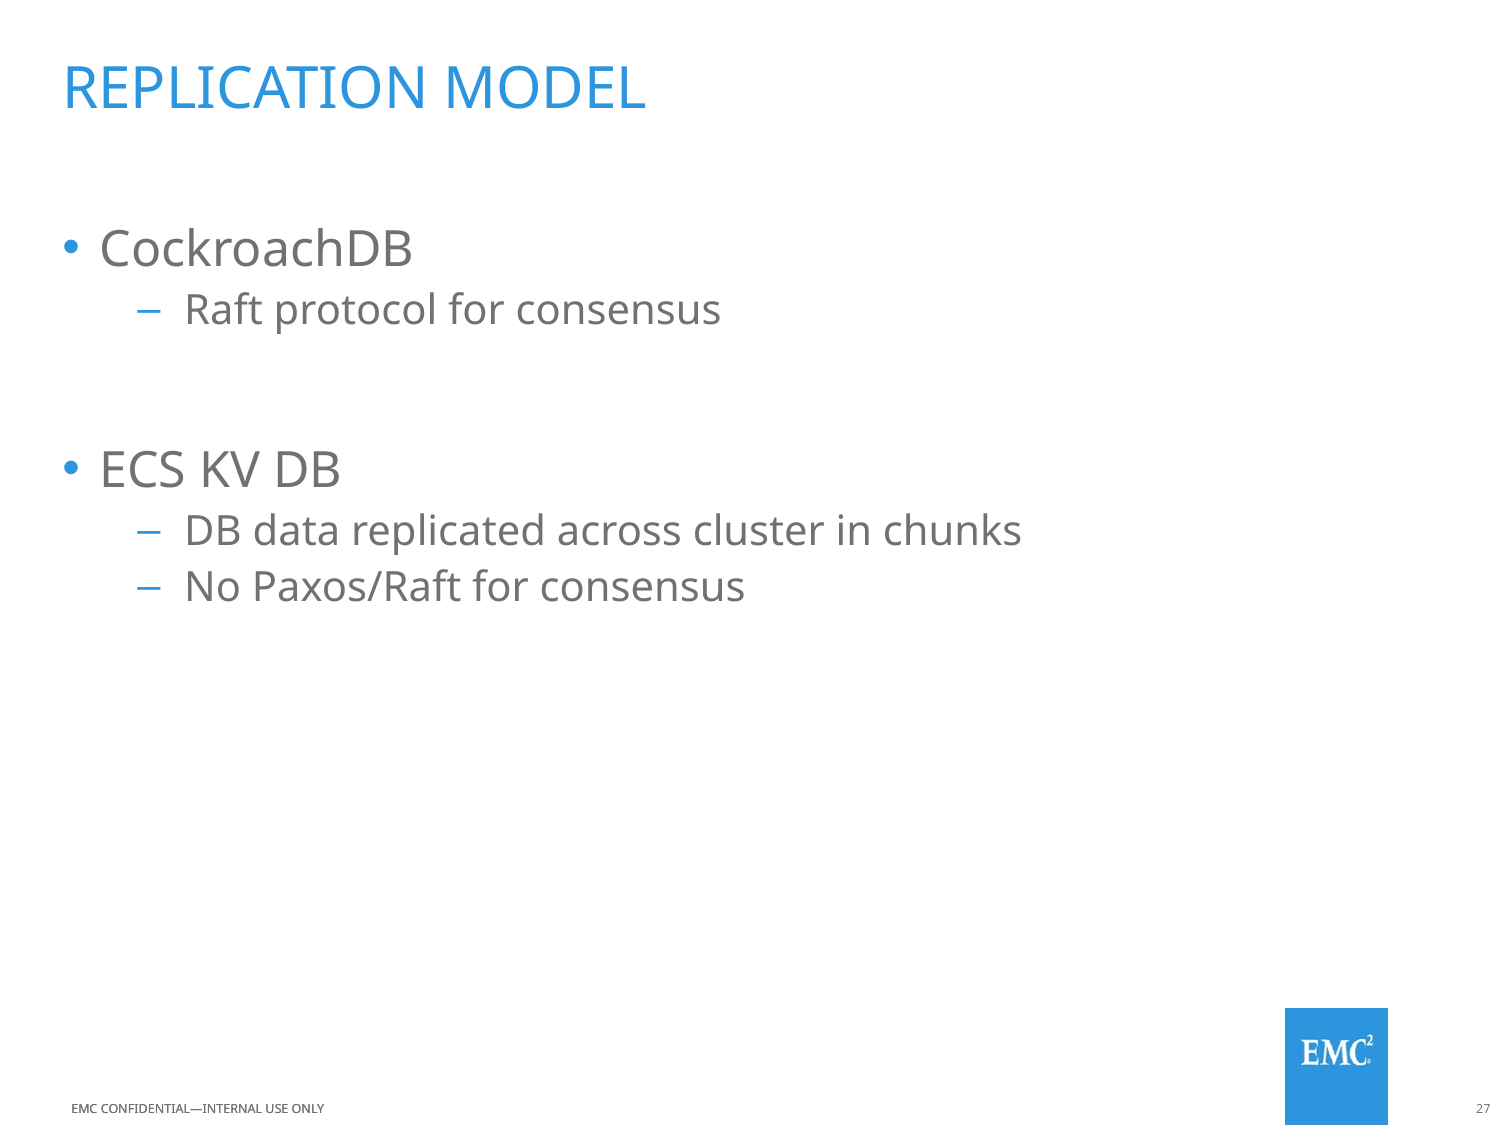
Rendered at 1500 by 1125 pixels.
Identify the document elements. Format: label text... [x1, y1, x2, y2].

list CockroachDB Raft protocol for consensus ECS KV DB DB data replicated across cluster in chunks No Paxos/Raft for consensus [62, 216, 1450, 993]
picture [1285, 1008, 1388, 1125]
title Replication Model [62, 50, 1450, 150]
